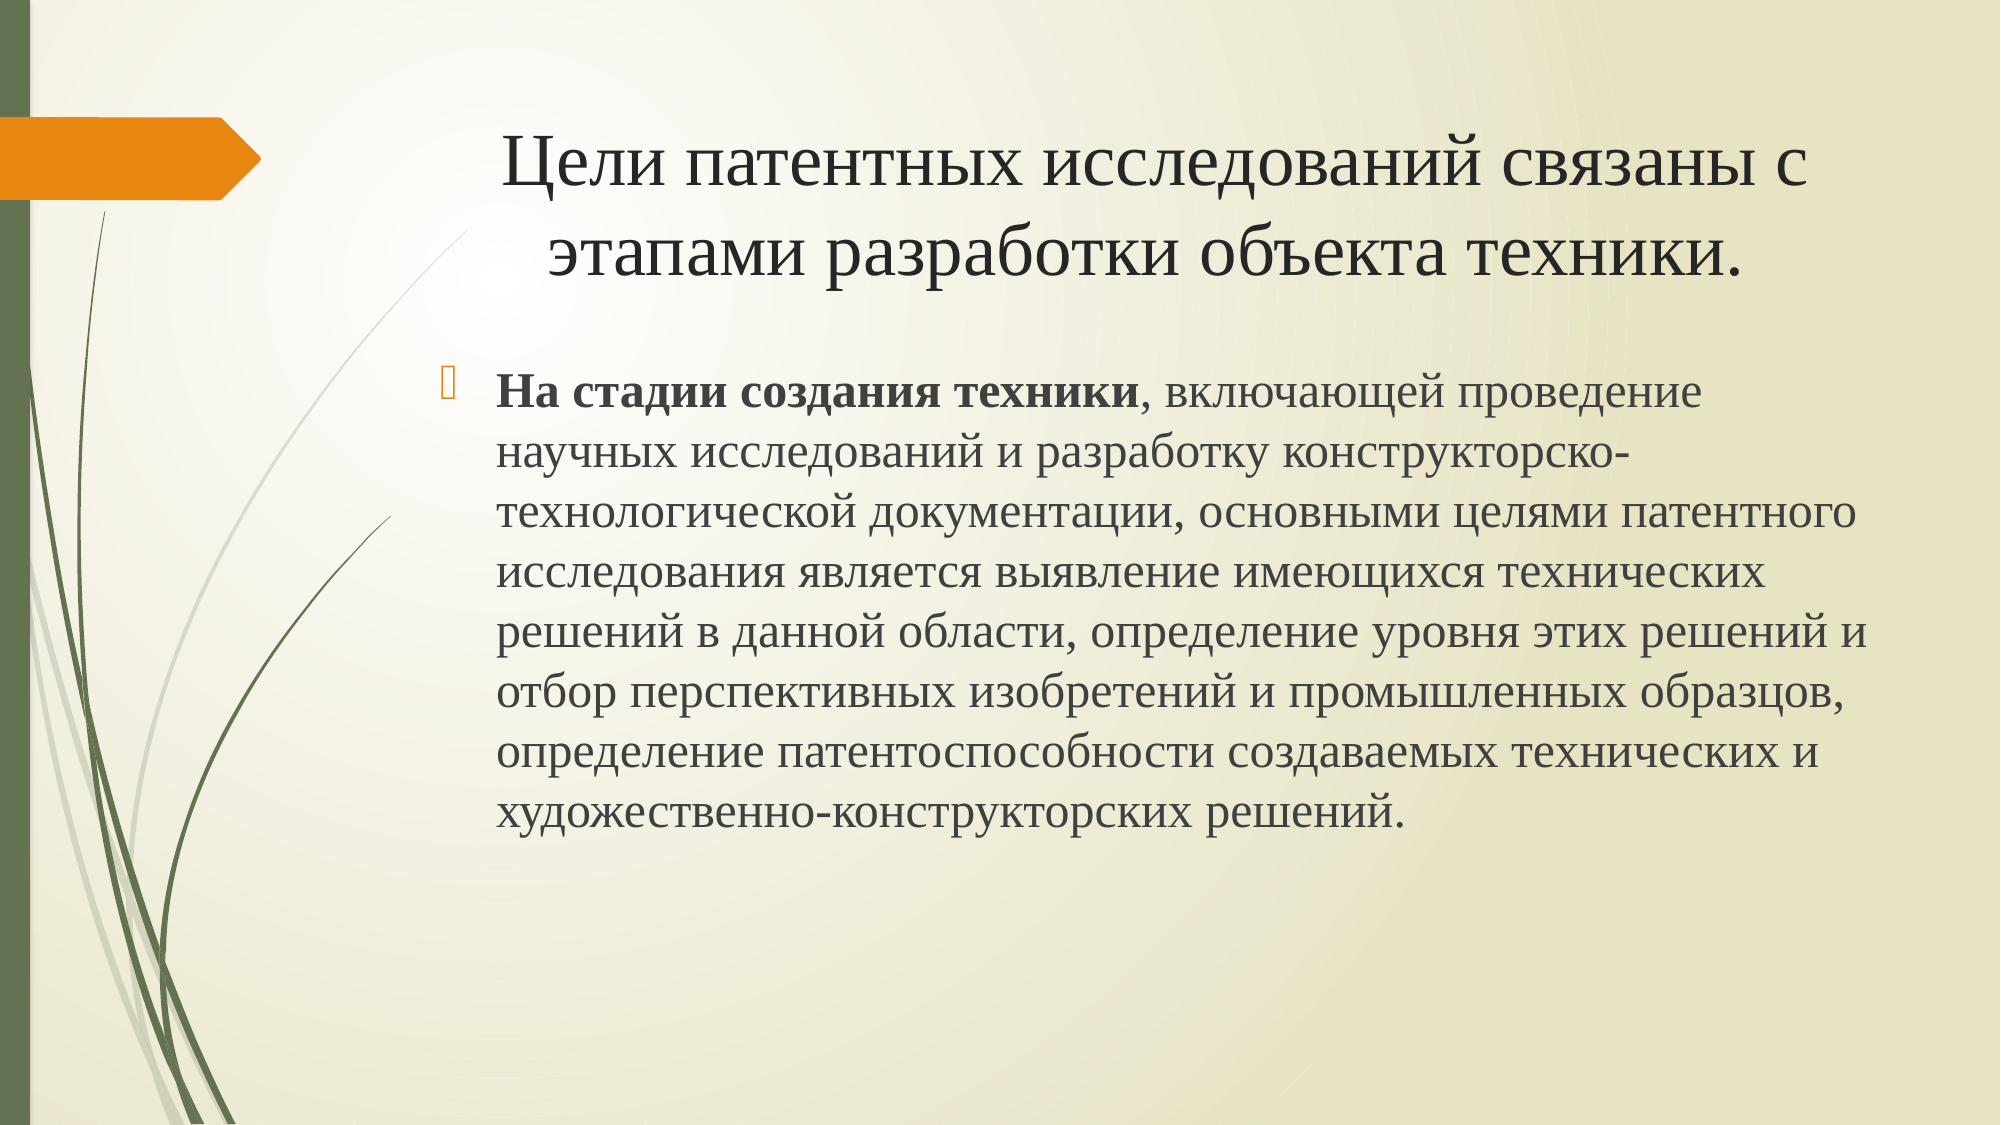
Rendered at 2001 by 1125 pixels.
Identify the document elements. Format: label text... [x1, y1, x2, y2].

title Цели патентных исследований связаны с этапами разработки объекта техники. [425, 102, 1888, 313]
list На стадии создания техники, включающей проведение научных исследований и разработку конструкторско-технологической документации, основными целями патентного исследования является выявление имеющихся технических решений в данной области, определение уровня этих решений и отбор перспективных изобретений и промышленных образцов, определение патентоспособности создаваемых технических и художественно-конструкторских решений. [424, 350, 1888, 970]
